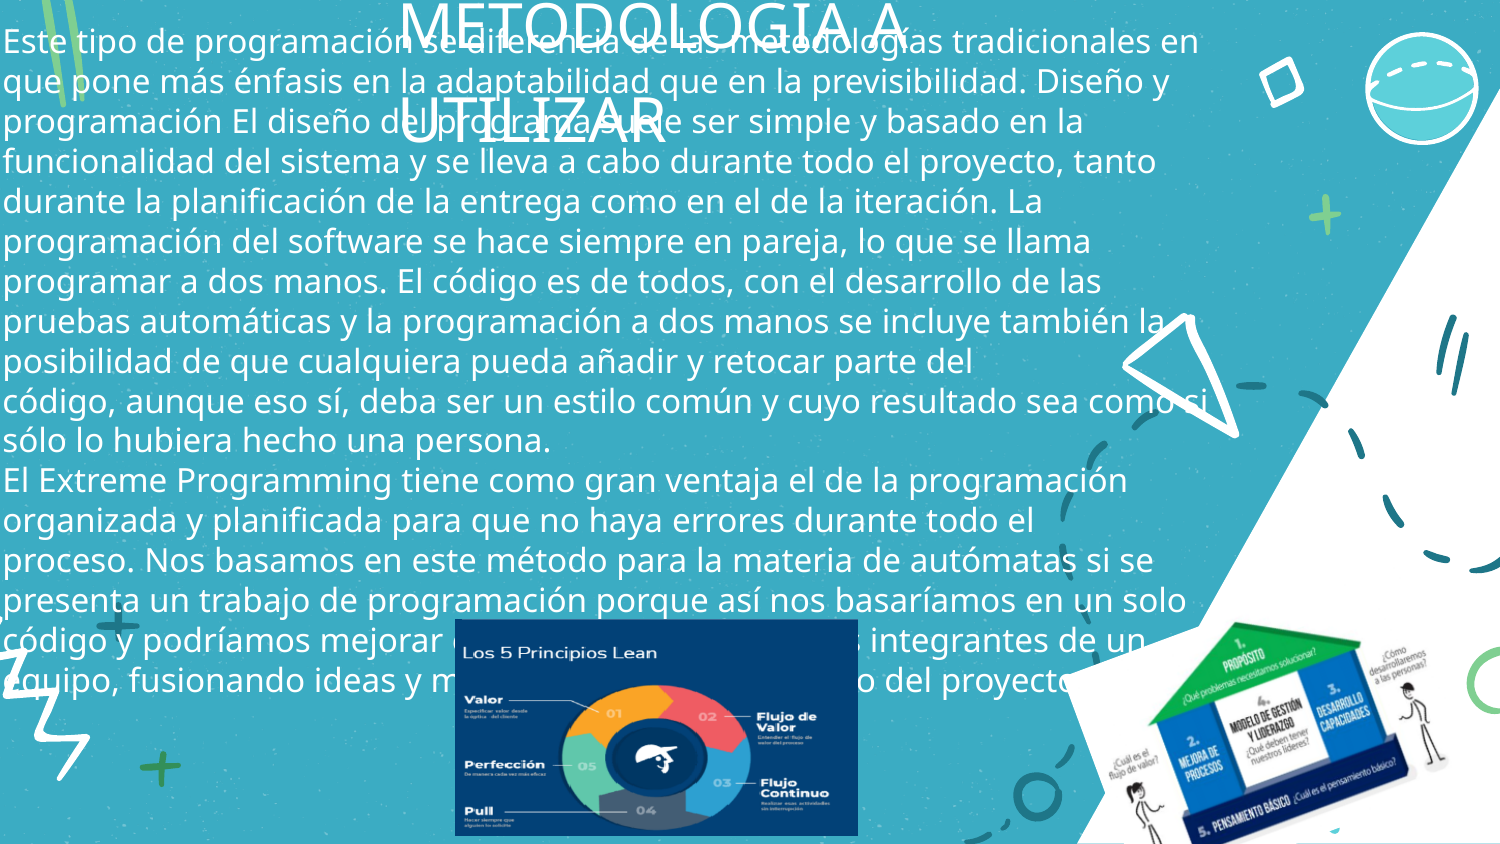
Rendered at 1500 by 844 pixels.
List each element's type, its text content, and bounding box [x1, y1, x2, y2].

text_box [963, 381, 1500, 844]
text_box [1308, 193, 1342, 236]
picture [0, 0, 1500, 381]
picture [0, 575, 963, 844]
title METODOLOGIA A UTILIZAR [382, 14, 1085, 109]
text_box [1364, 31, 1479, 146]
picture [1091, 604, 1464, 843]
subtitle Este tipo de programación se diferencia de las metodologías tradicionales en que pone más énfasis en la adaptabilidad que en la previsibilidad. Diseño y programación El diseño del programa suele ser simple y basado en la funcionalidad del sistema y se lleva a cabo durante todo el proyecto, tanto durante la planificación de la entrega como en el de la iteración. La programación del software se hace siempre en pareja, lo que se llama programar a dos manos. El código es de todos, con el desarrollo de las pruebas automáticas y la programación a dos manos se incluye también la posibilidad de que cualquiera pueda añadir y retocar parte del código, aunque eso sí, deba ser un estilo común y cuyo resultado sea como si sólo lo hubiera hecho una persona. El Extreme Programming tiene como gran ventaja el de la programación organizada y planificada para que no haya errores durante todo el proceso. Nos basamos en este método para la materia de autómatas si se presenta un trabajo de programación porque así nos basaríamos en un solo código y podríamos mejorar ese código entre todos los integrantes de un equipo, fusionando ideas y mejorándolas para beneficio del proyecto. [0, 144, 1228, 575]
